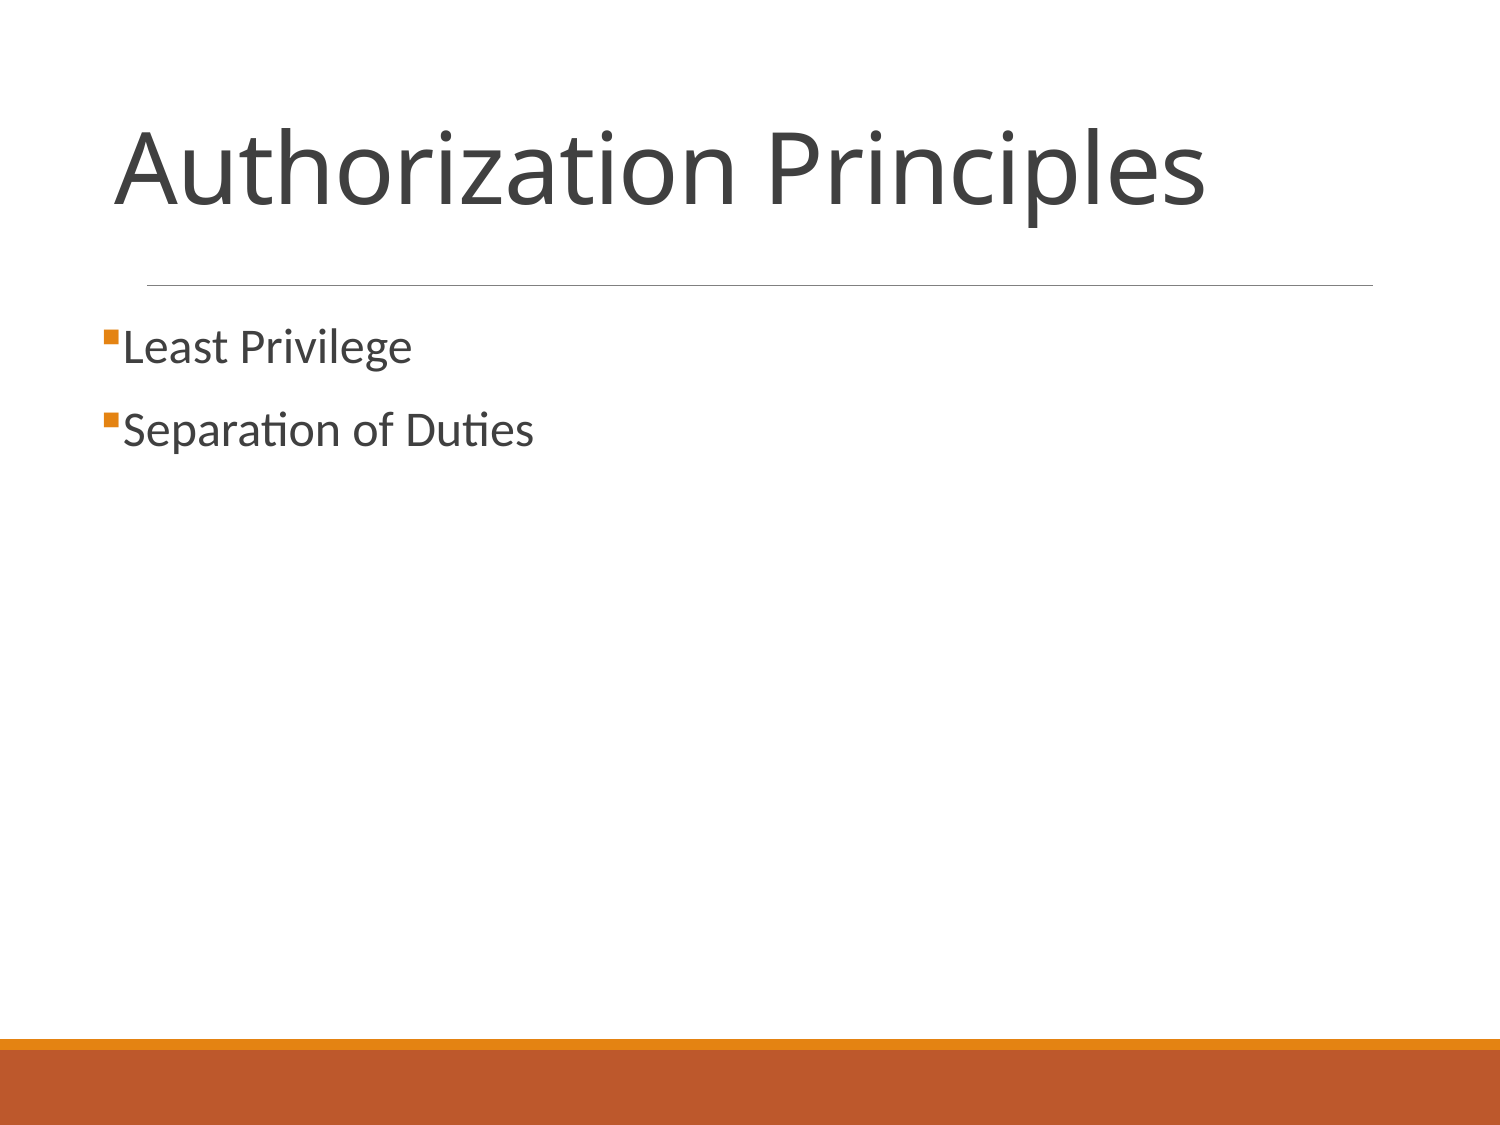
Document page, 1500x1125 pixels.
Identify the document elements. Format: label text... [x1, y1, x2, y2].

list Least Privilege Separation of Duties [99, 312, 1400, 938]
title Authorization Principles [99, 45, 1400, 233]
